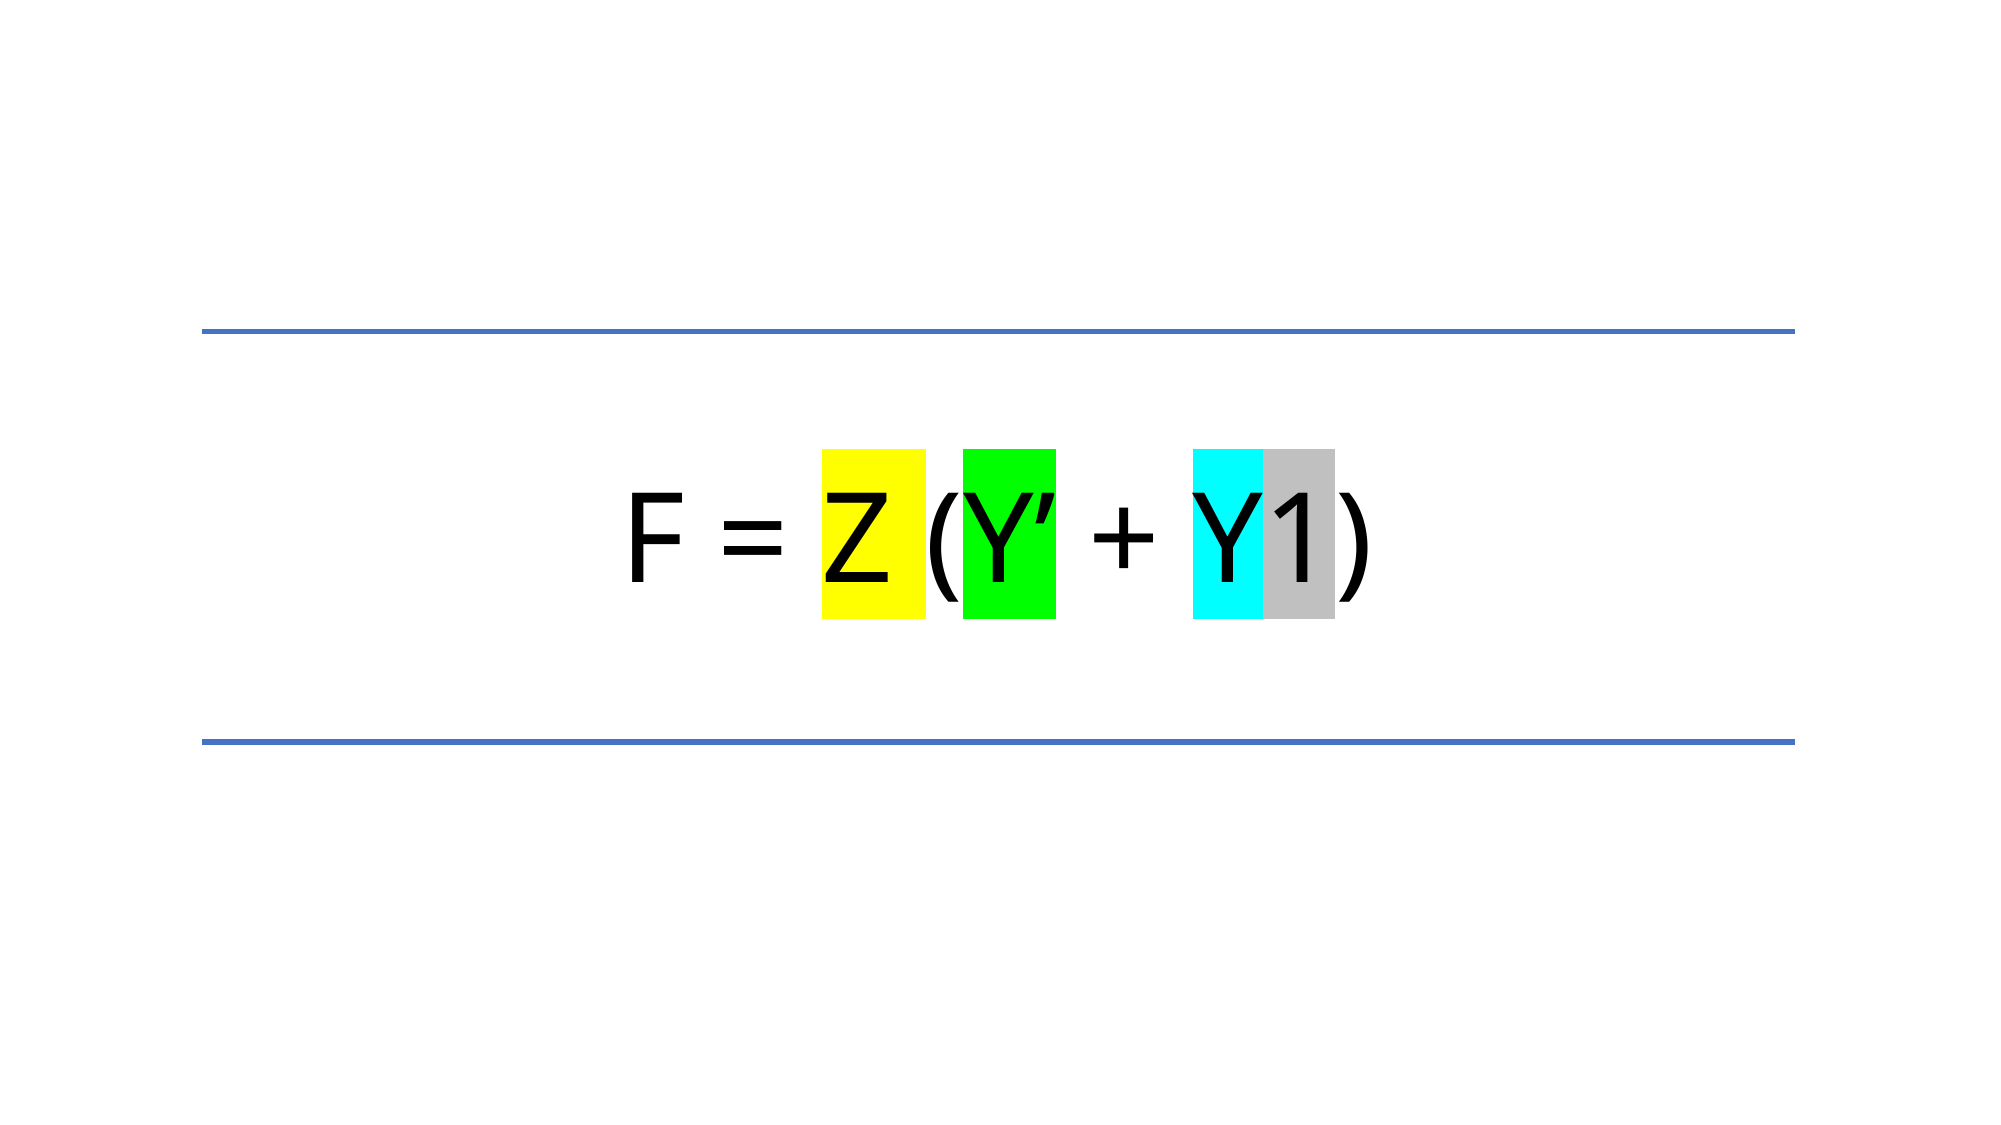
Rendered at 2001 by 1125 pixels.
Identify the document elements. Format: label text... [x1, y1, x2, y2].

text_box F = z (y’ + y1) [0, 449, 1997, 615]
